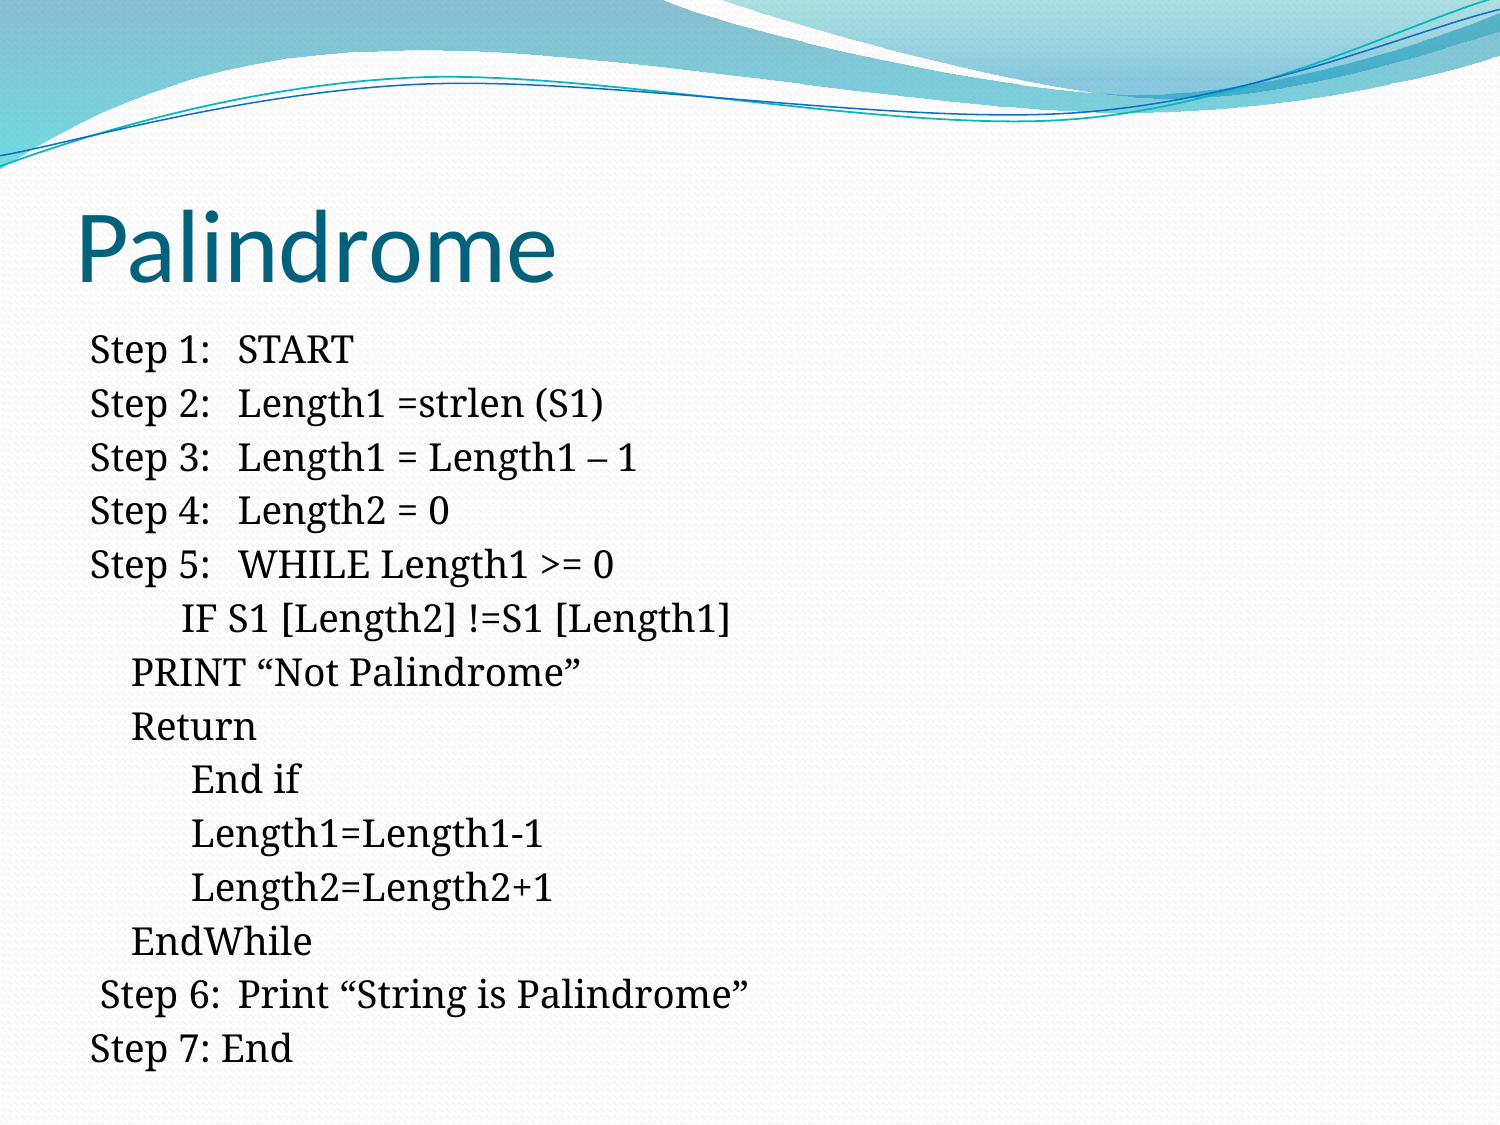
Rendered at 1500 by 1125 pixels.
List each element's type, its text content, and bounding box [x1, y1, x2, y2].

list Step 1: START Step 2: Length1 =strlen (S1) Step 3: Length1 = Length1 – 1 Step 4: Length2 = 0 Step 5: WHILE Length1 >= 0 IF S1 [Length2] !=S1 [Length1] PRINT “Not Palindrome” Return End if Length1=Length1-1 Length2=Length2+1 EndWhile Step 6: Print “String is Palindrome” Step 7: End [75, 317, 1425, 1088]
title Palindrome [75, 115, 1425, 303]
